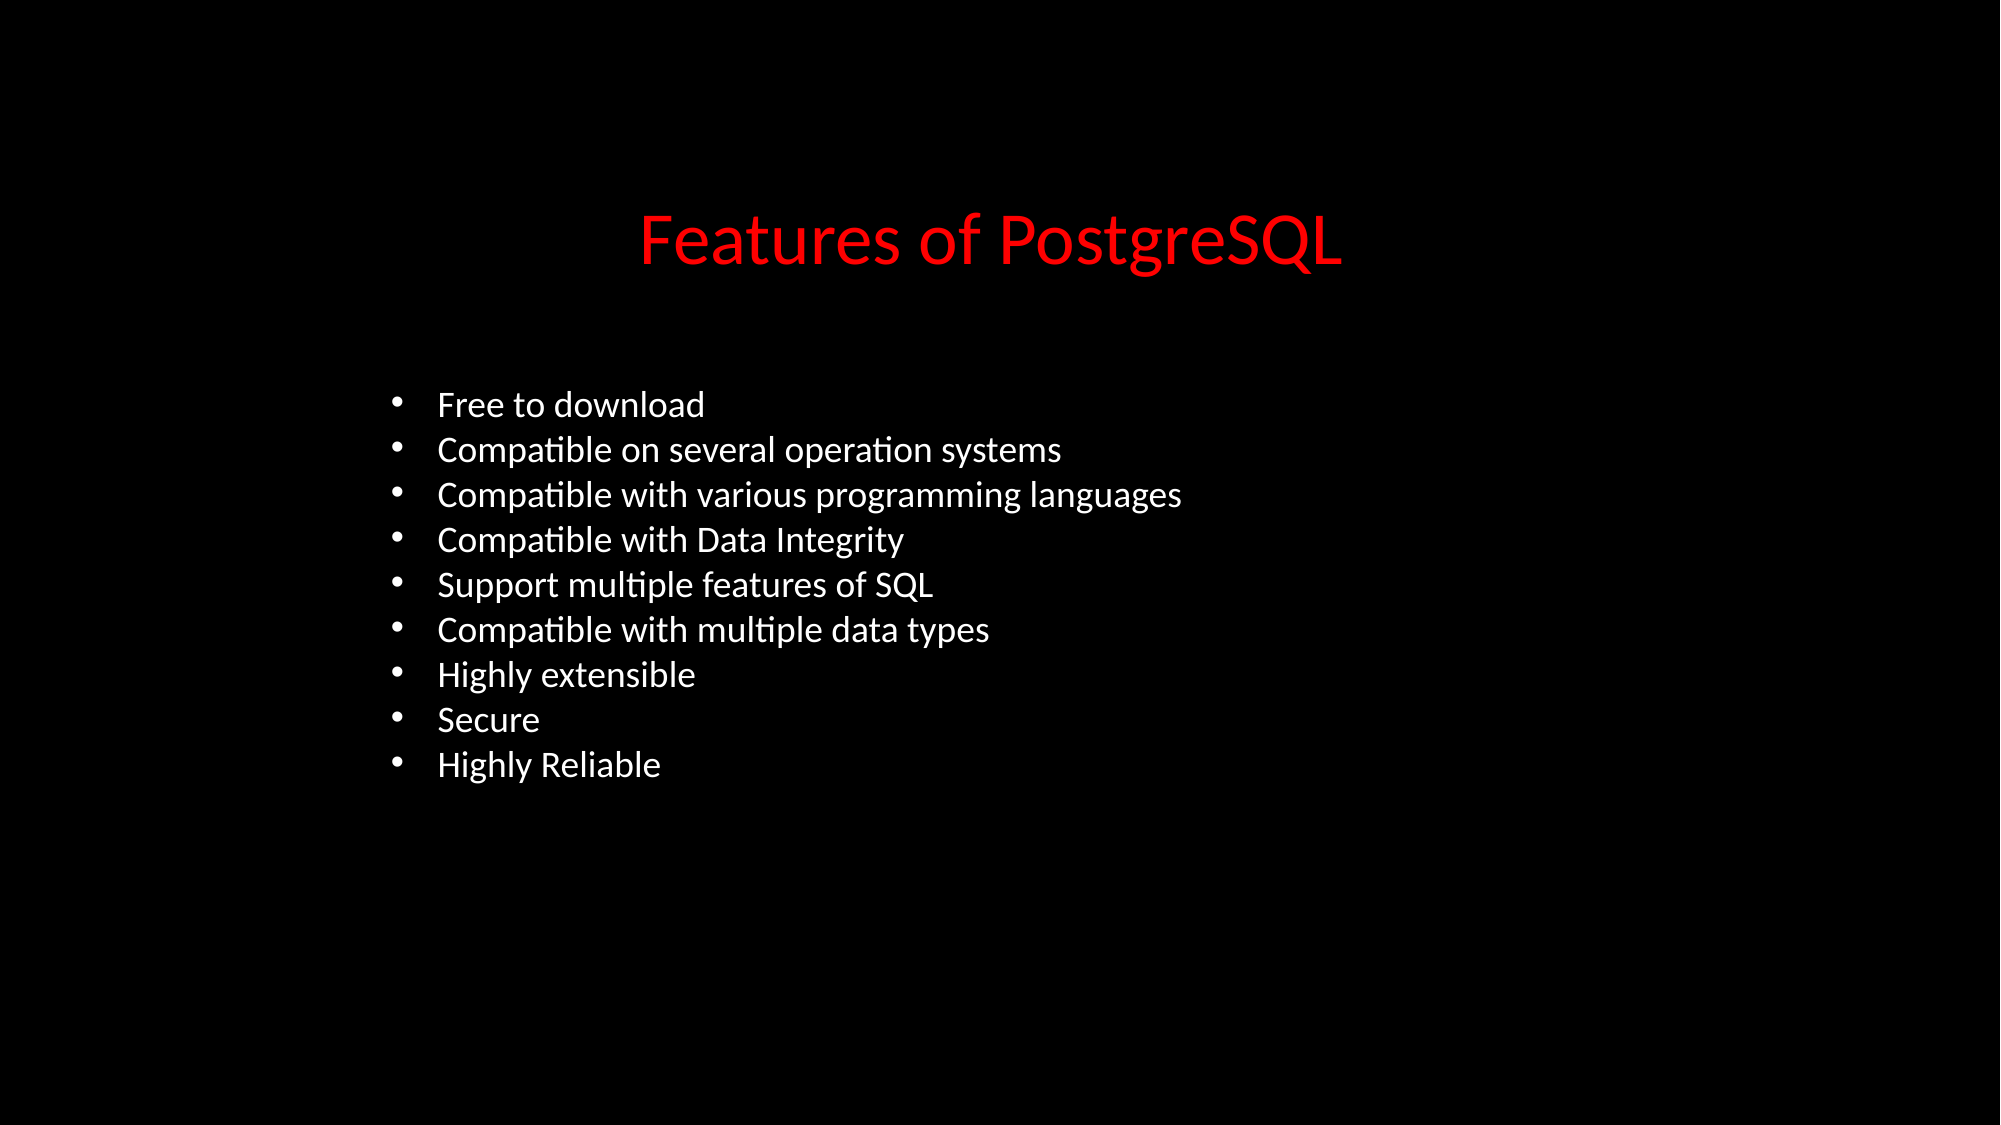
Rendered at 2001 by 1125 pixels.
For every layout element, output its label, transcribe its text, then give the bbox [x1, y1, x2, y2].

text_box Free to download Compatible on several operation systems Compatible with various programming languages Compatible with Data Integrity Support multiple features of SQL Compatible with multiple data types Highly extensible Secure Highly Reliable [376, 372, 1624, 792]
subtitle Features of PostgreSQL [249, 192, 1750, 314]
